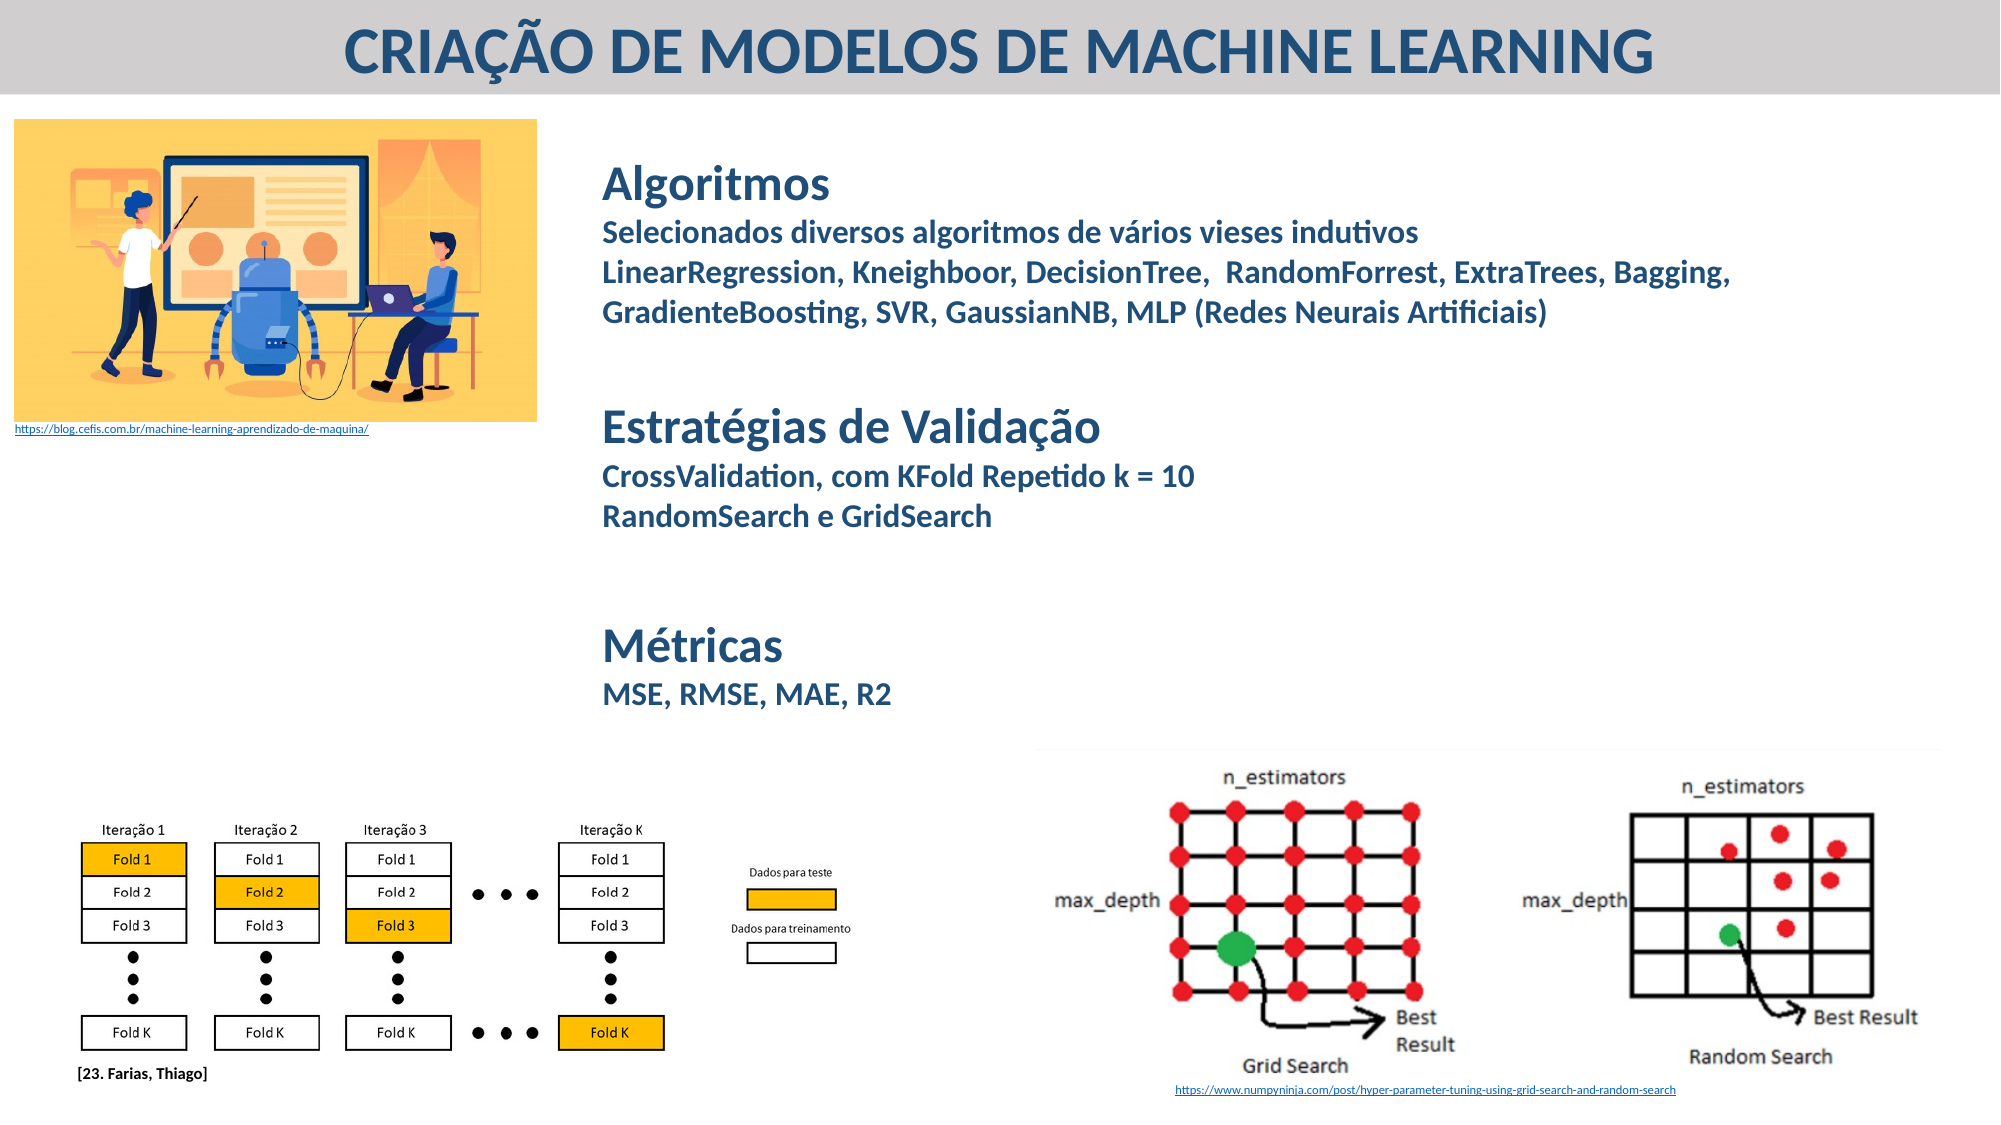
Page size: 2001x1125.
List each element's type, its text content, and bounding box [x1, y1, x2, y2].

picture [14, 119, 537, 422]
picture [1036, 749, 1942, 1086]
text_box Estratégias de Validação CrossValidation, com KFold Repetido k = 10 RandomSearch e GridSearch [587, 386, 2000, 541]
text_box CRIAÇÃO DE MODELOS DE MACHINE LEARNING [0, 0, 2000, 95]
text_box Algoritmos Selecionados diversos algoritmos de vários vieses indutivos LinearRegression, Kneighboor, DecisionTree, RandomForrest, ExtraTrees, Bagging, GradienteBoosting, SVR, GaussianNB, MLP (Redes Neurais Artificiais) [587, 143, 2000, 338]
text_box https://www.numpyninja.com/post/hyper-parameter-tuning-using-grid-search-and-random-search [1160, 1086, 1699, 1120]
text_box https://blog.cefis.com.br/machine-learning-aprendizado-de-maquina/ [0, 414, 452, 444]
text_box Métricas MSE, RMSE, MAE, R2 [587, 604, 2000, 720]
picture [41, 791, 873, 1106]
